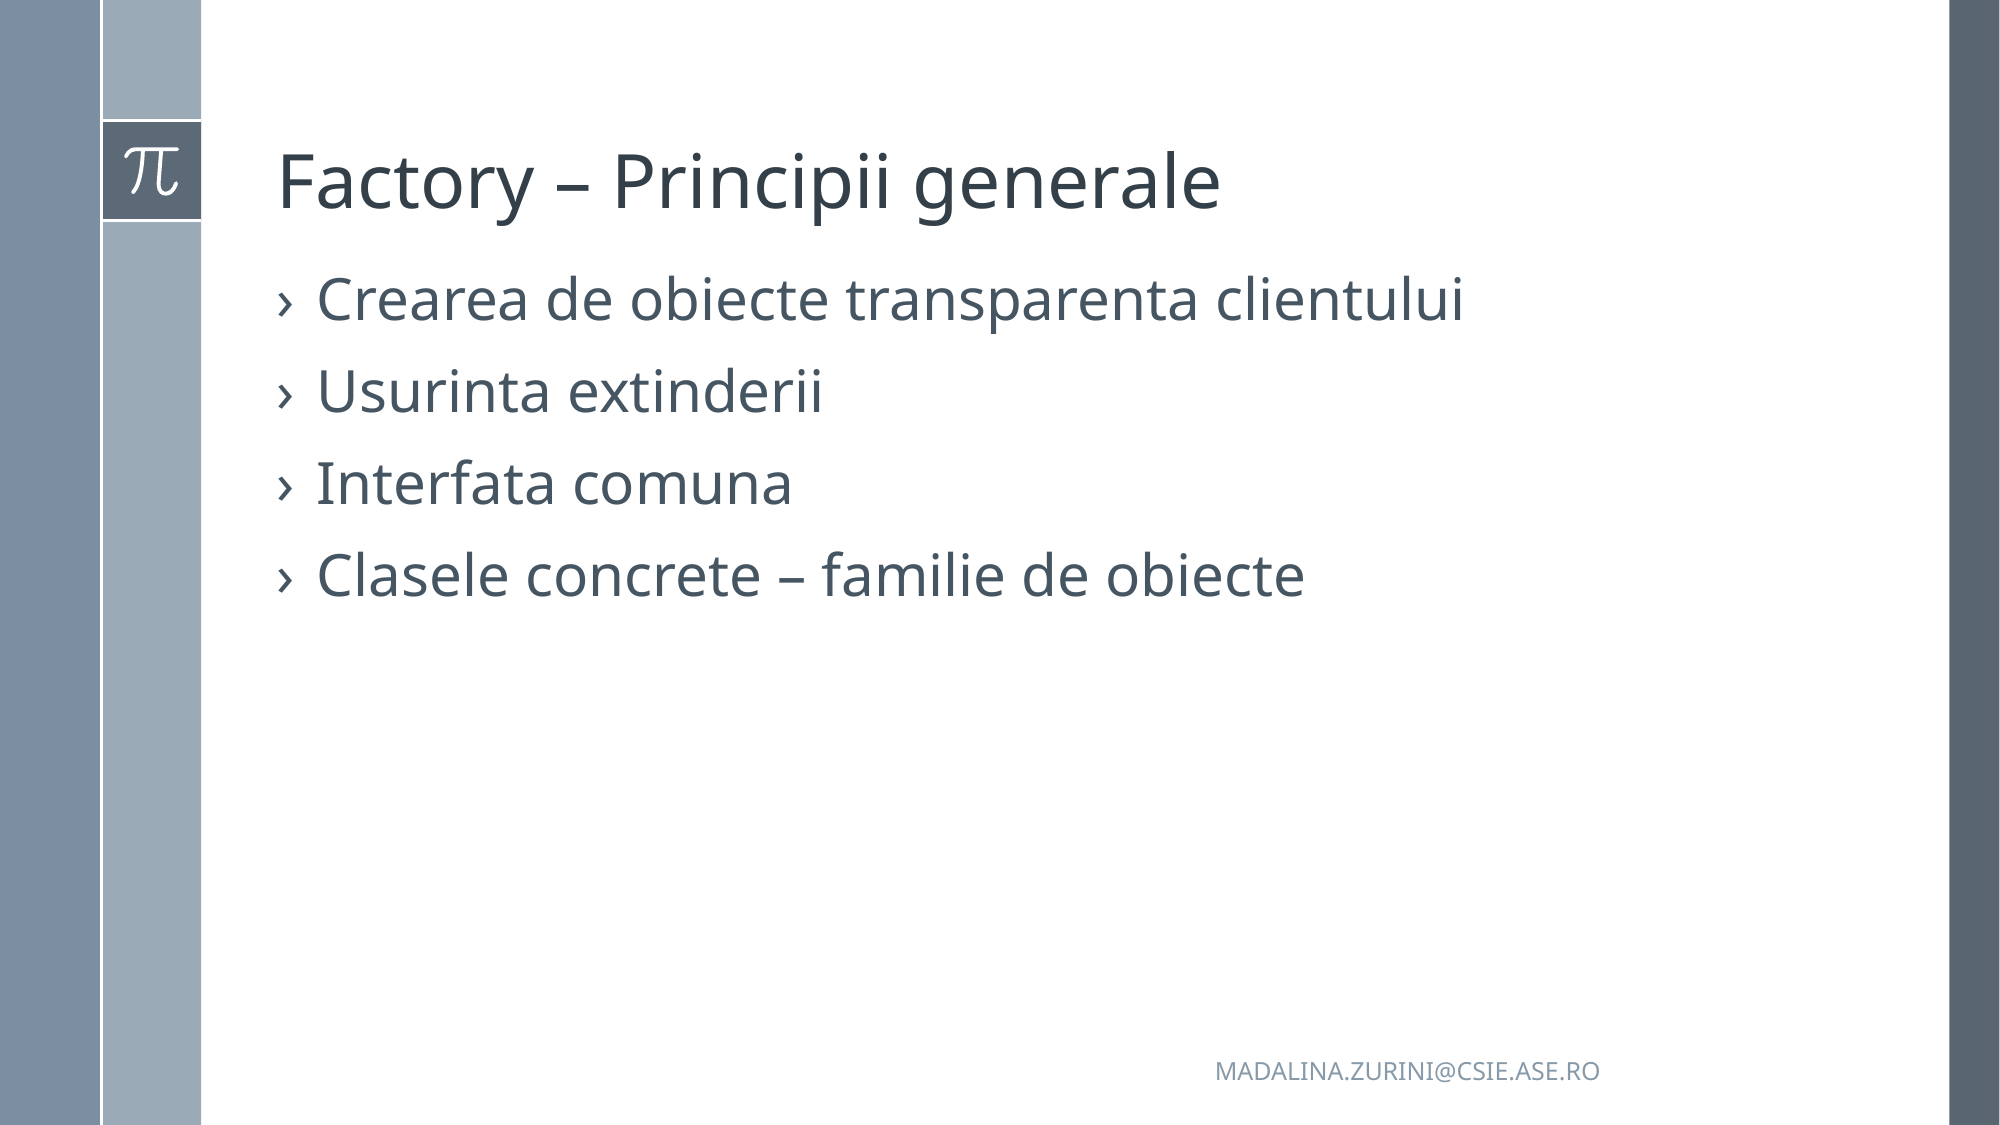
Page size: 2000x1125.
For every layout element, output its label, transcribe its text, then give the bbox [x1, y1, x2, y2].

title Factory – Principii generale [261, 29, 1867, 233]
list Crearea de obiecte transparenta clientului Usurinta extinderii Interfata comuna Clasele concrete – familie de obiecte [261, 262, 1867, 1013]
footer madalina.zurini@csie.ase.ro [1082, 1042, 1734, 1103]
